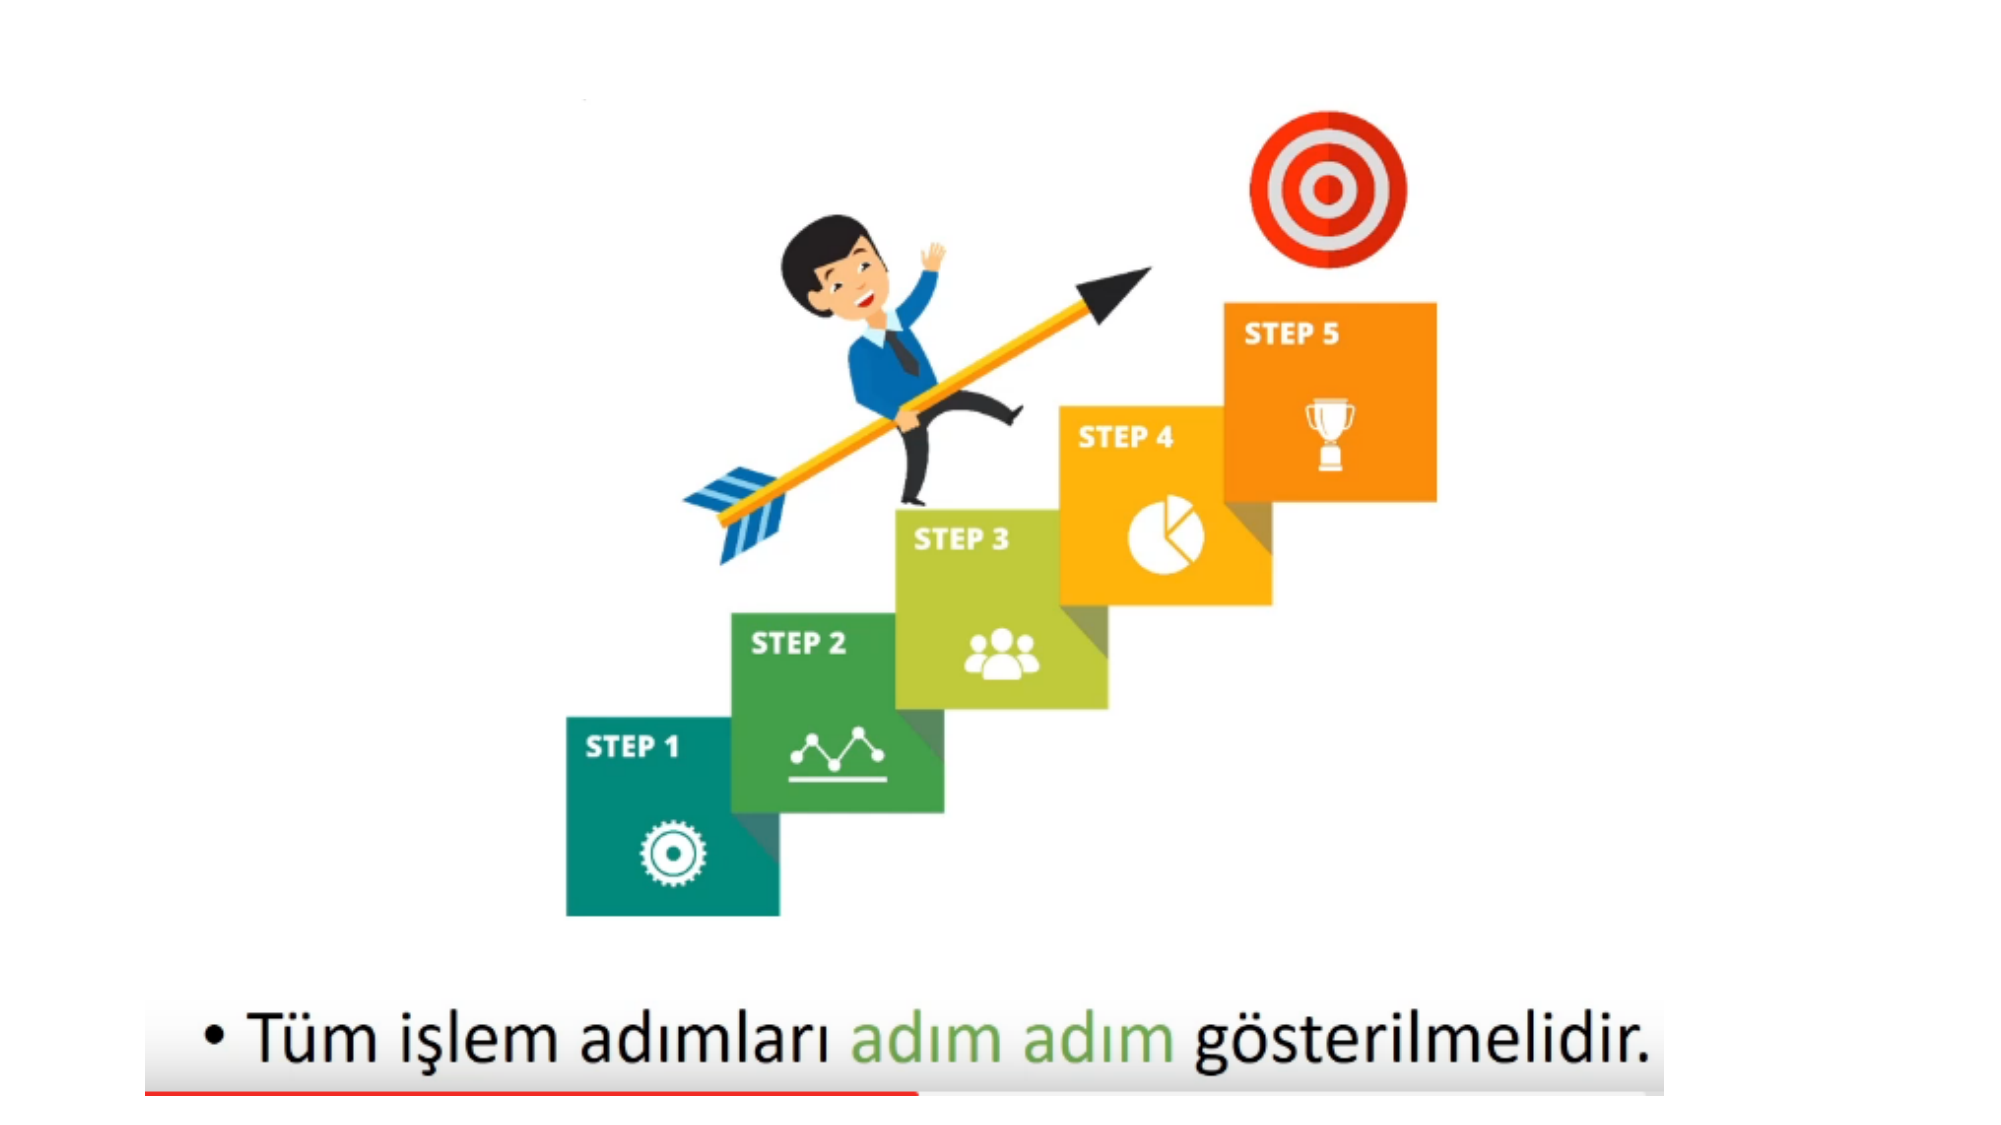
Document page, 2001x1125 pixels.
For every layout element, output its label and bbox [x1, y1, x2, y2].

picture [145, 99, 1665, 1097]
